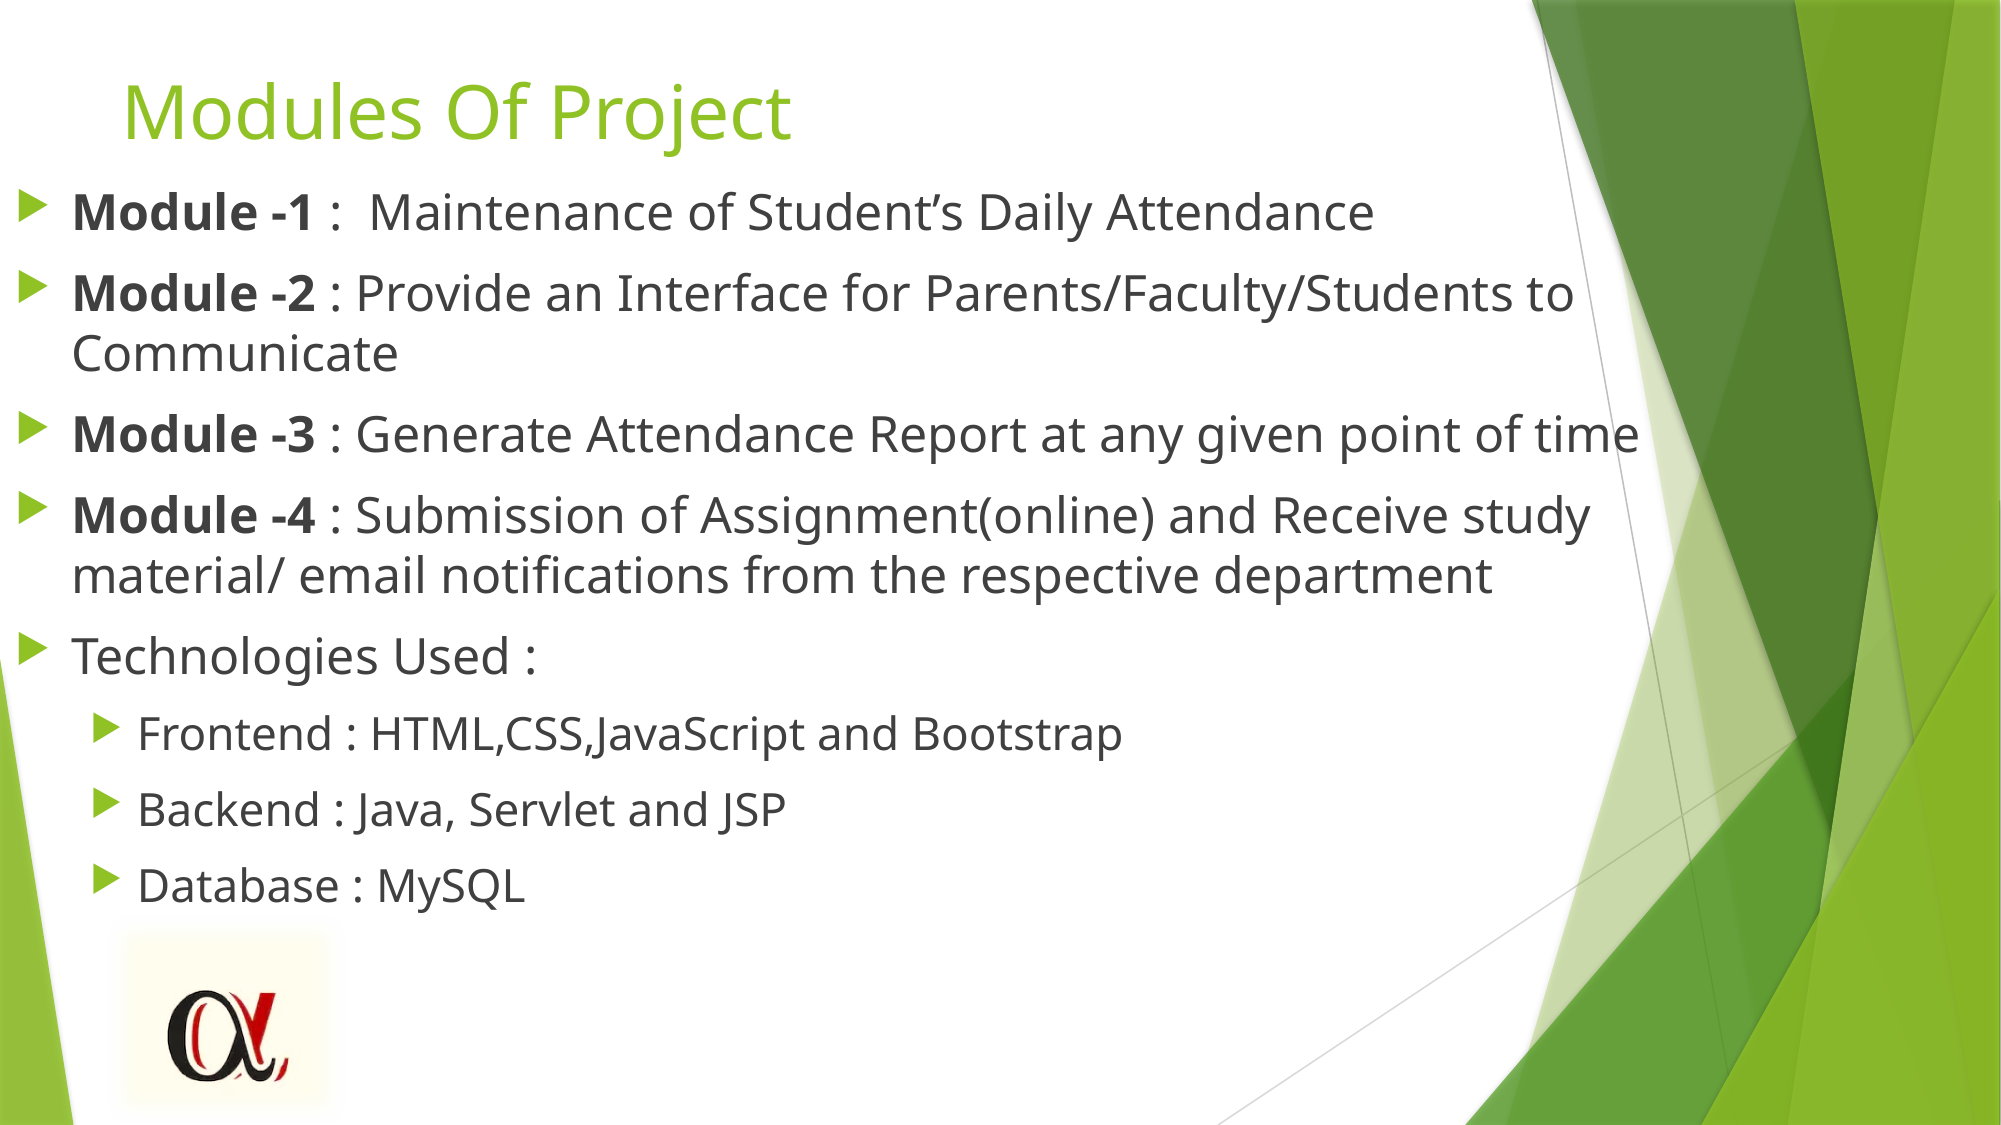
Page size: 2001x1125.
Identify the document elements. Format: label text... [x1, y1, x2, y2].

list Module -1 : Maintenance of Student’s Daily Attendance Module -2 : Provide an Interface for Parents/Faculty/Students to Communicate Module -3 : Generate Attendance Report at any given point of time Module -4 : Submission of Assignment(online) and Receive study material/ email notifications from the respective department Technologies Used : Frontend : HTML,CSS,JavaScript and Bootstrap Backend : Java, Servlet and JSP Database : MySQL [0, 173, 1799, 1019]
title Modules Of Project [106, 57, 1544, 173]
picture [105, 914, 347, 1125]
